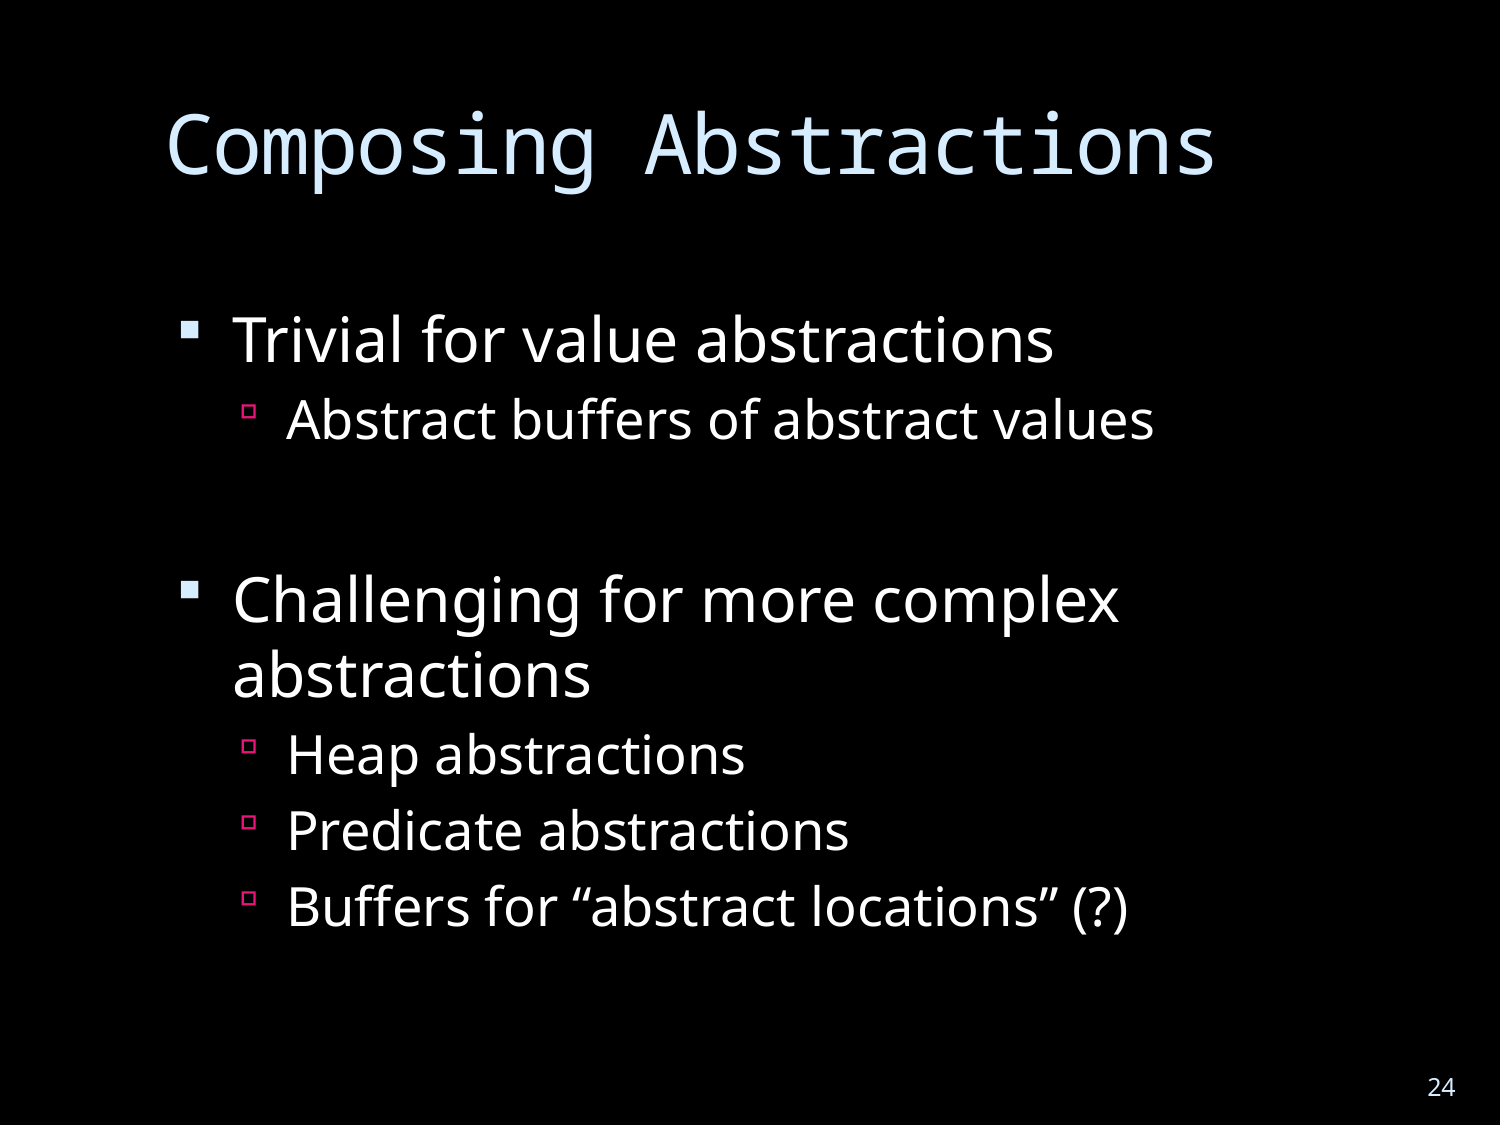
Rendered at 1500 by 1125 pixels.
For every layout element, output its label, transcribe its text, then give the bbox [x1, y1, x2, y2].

list Trivial for value abstractions Abstract buffers of abstract values Challenging for more complex abstractions Heap abstractions Predicate abstractions Buffers for “abstract locations” (?) [150, 292, 1425, 1043]
slide_number 24 [1412, 1052, 1488, 1113]
title Composing Abstractions [150, 83, 1425, 234]
